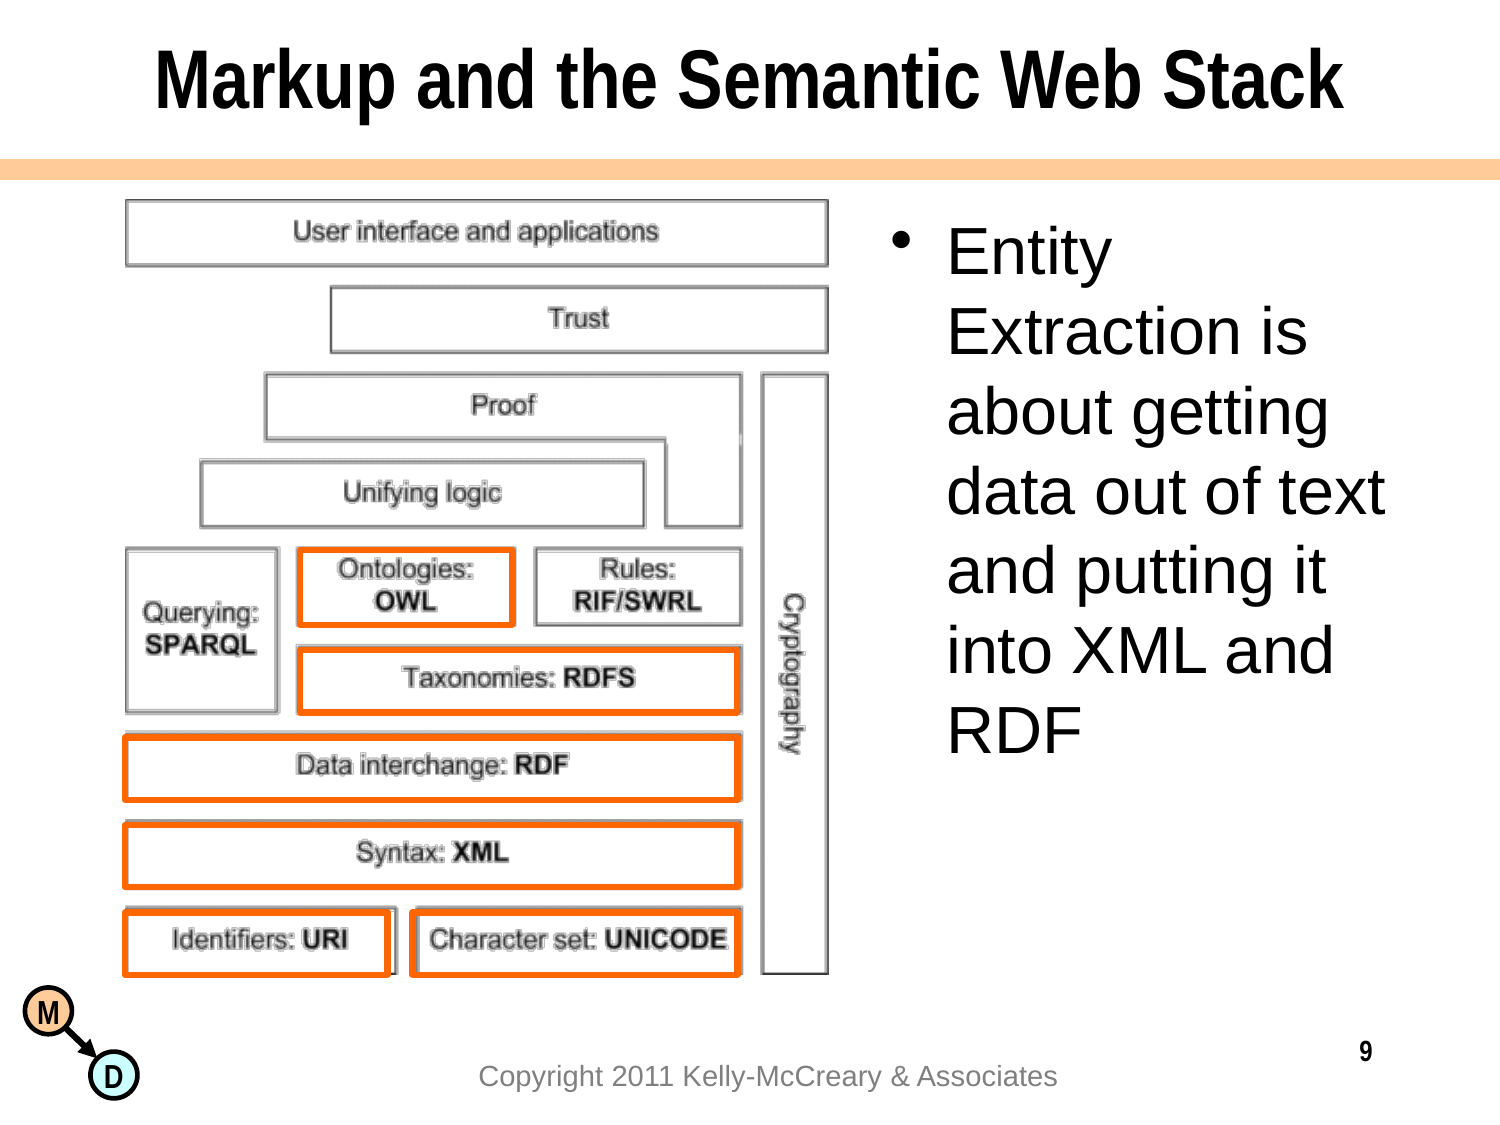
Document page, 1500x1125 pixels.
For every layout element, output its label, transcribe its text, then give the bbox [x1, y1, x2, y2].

picture [124, 199, 829, 976]
list Entity Extraction is about getting data out of text and putting it into XML and RDF [875, 200, 1425, 1007]
title Markup and the Semantic Web Stack [112, 0, 1388, 150]
slide_number [112, 1025, 425, 1100]
footer Copyright 2011 Kelly-McCreary & Associates [424, 1049, 1113, 1125]
slide_number 9 [1237, 1024, 1388, 1101]
